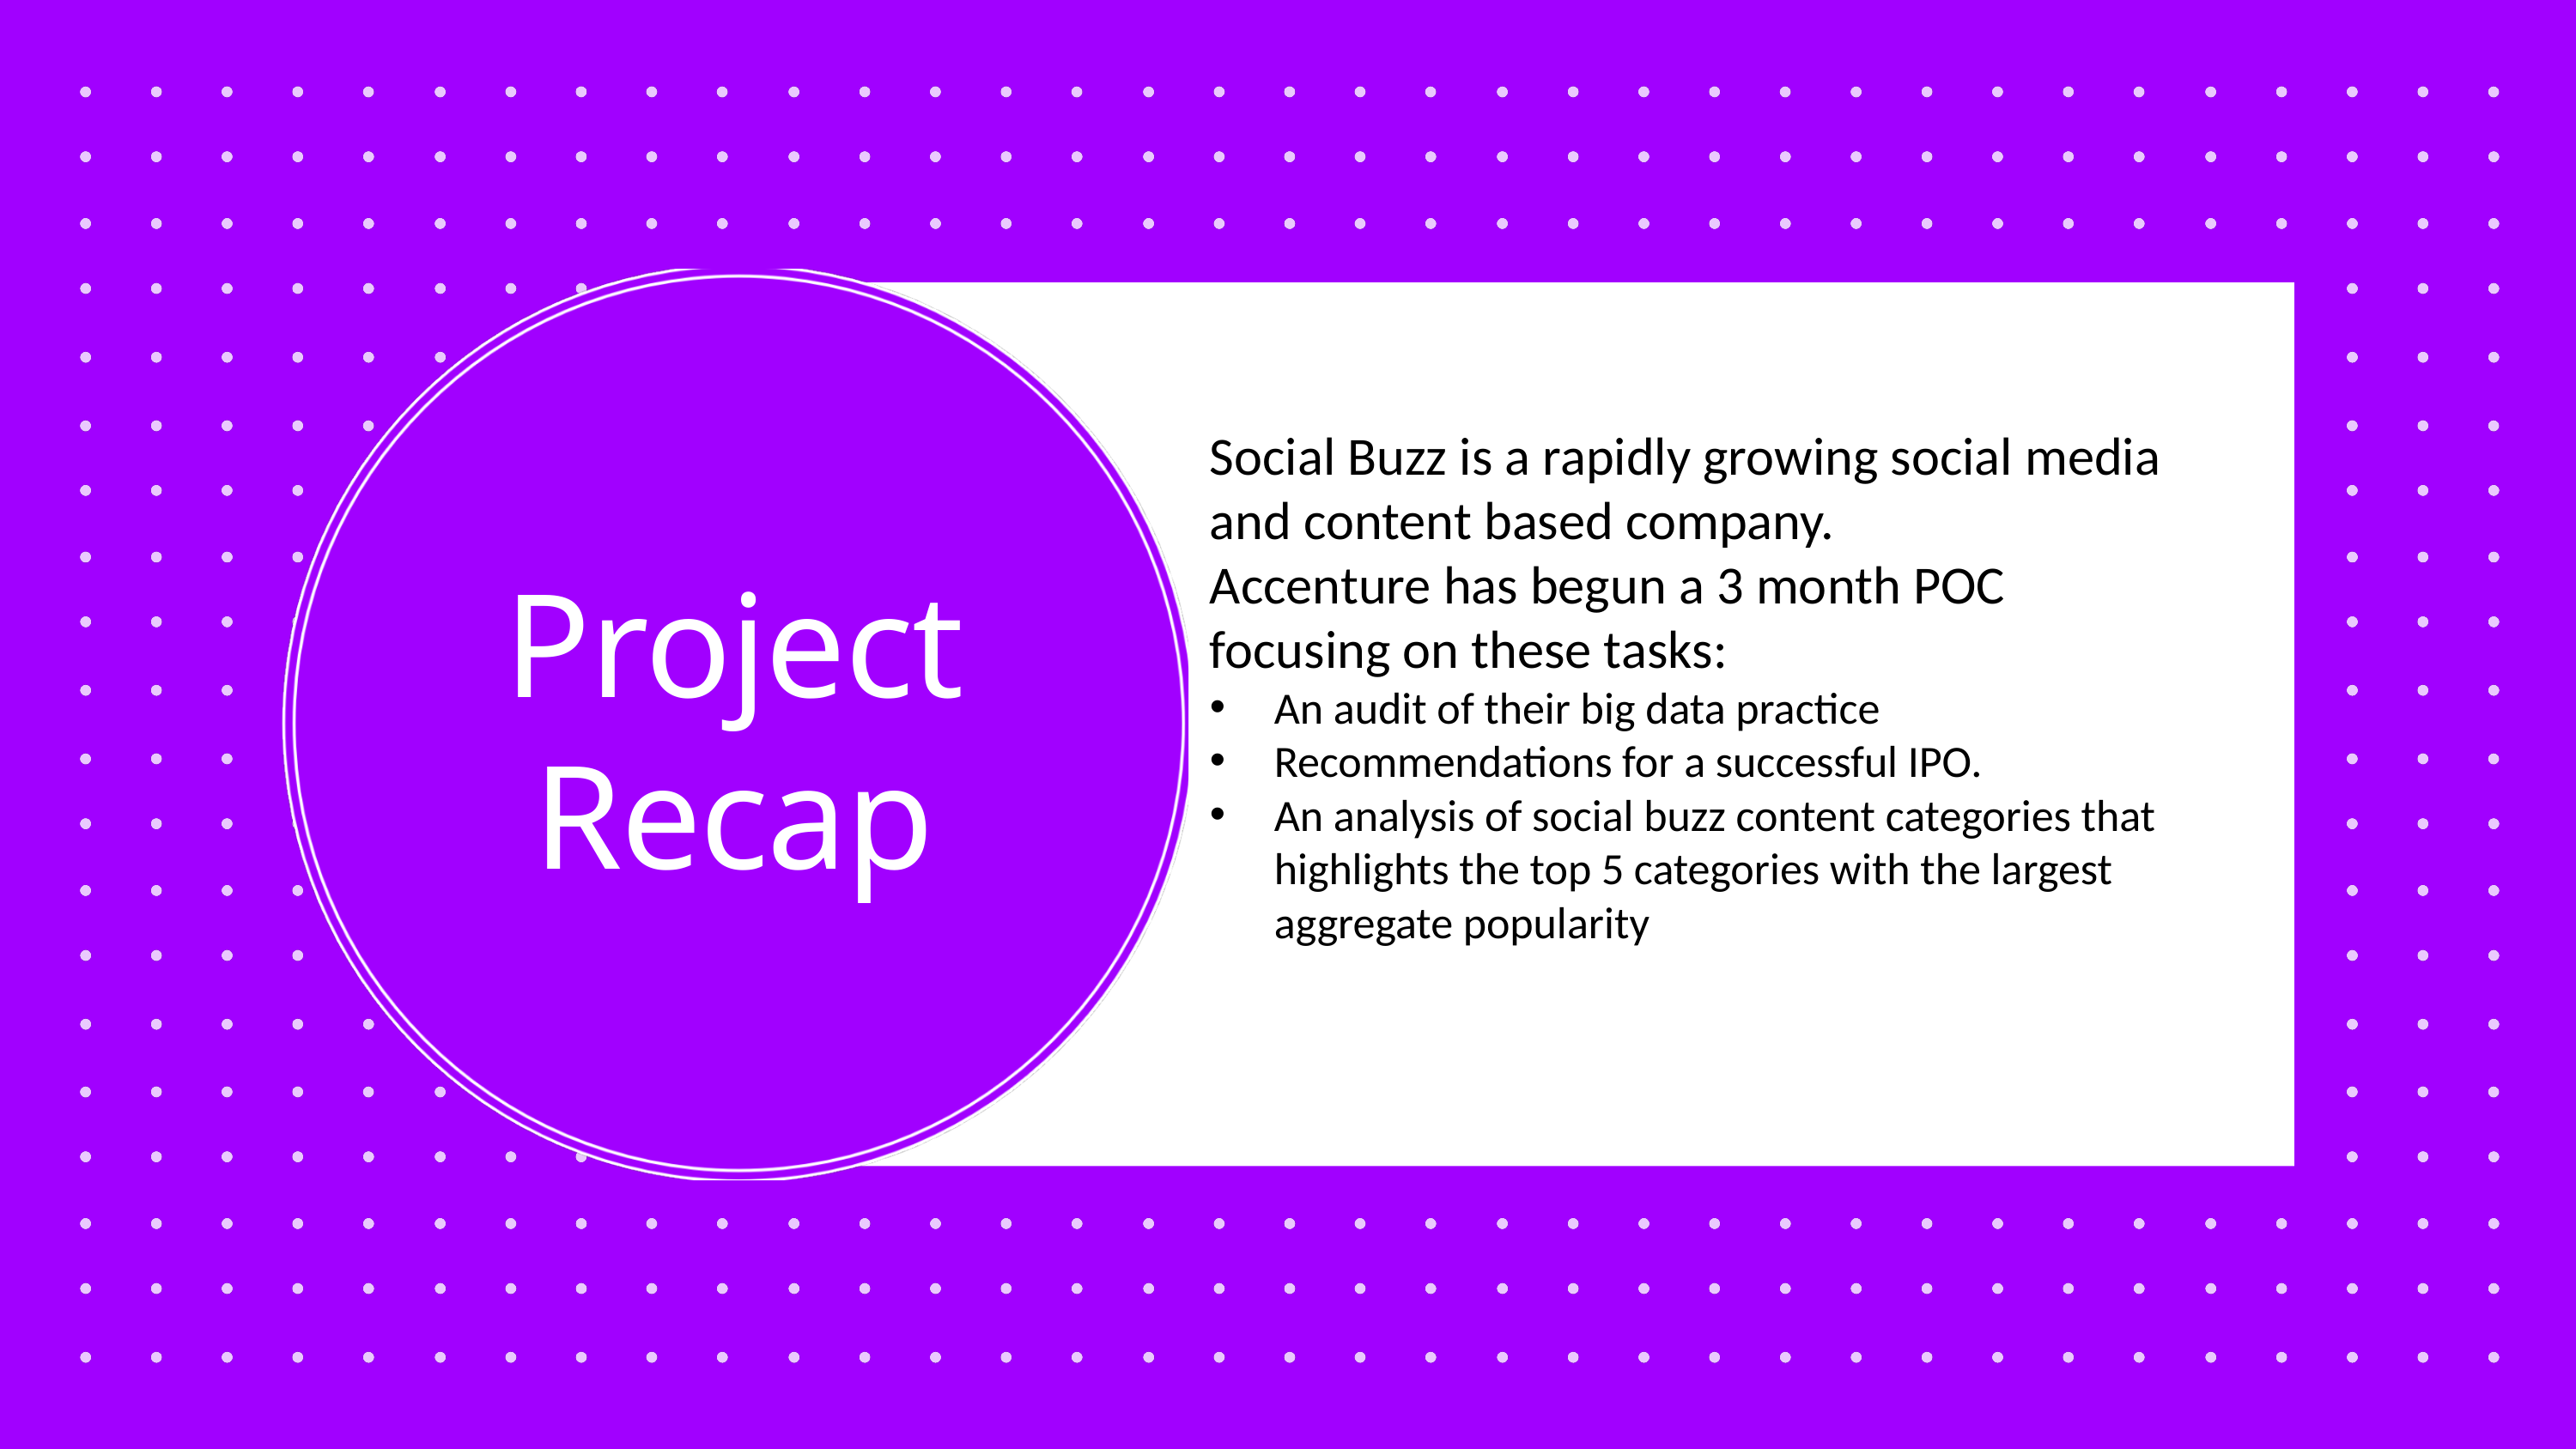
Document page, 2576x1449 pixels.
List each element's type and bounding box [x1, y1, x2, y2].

picture [278, 268, 1189, 1180]
text_box [72, 82, 2504, 1367]
